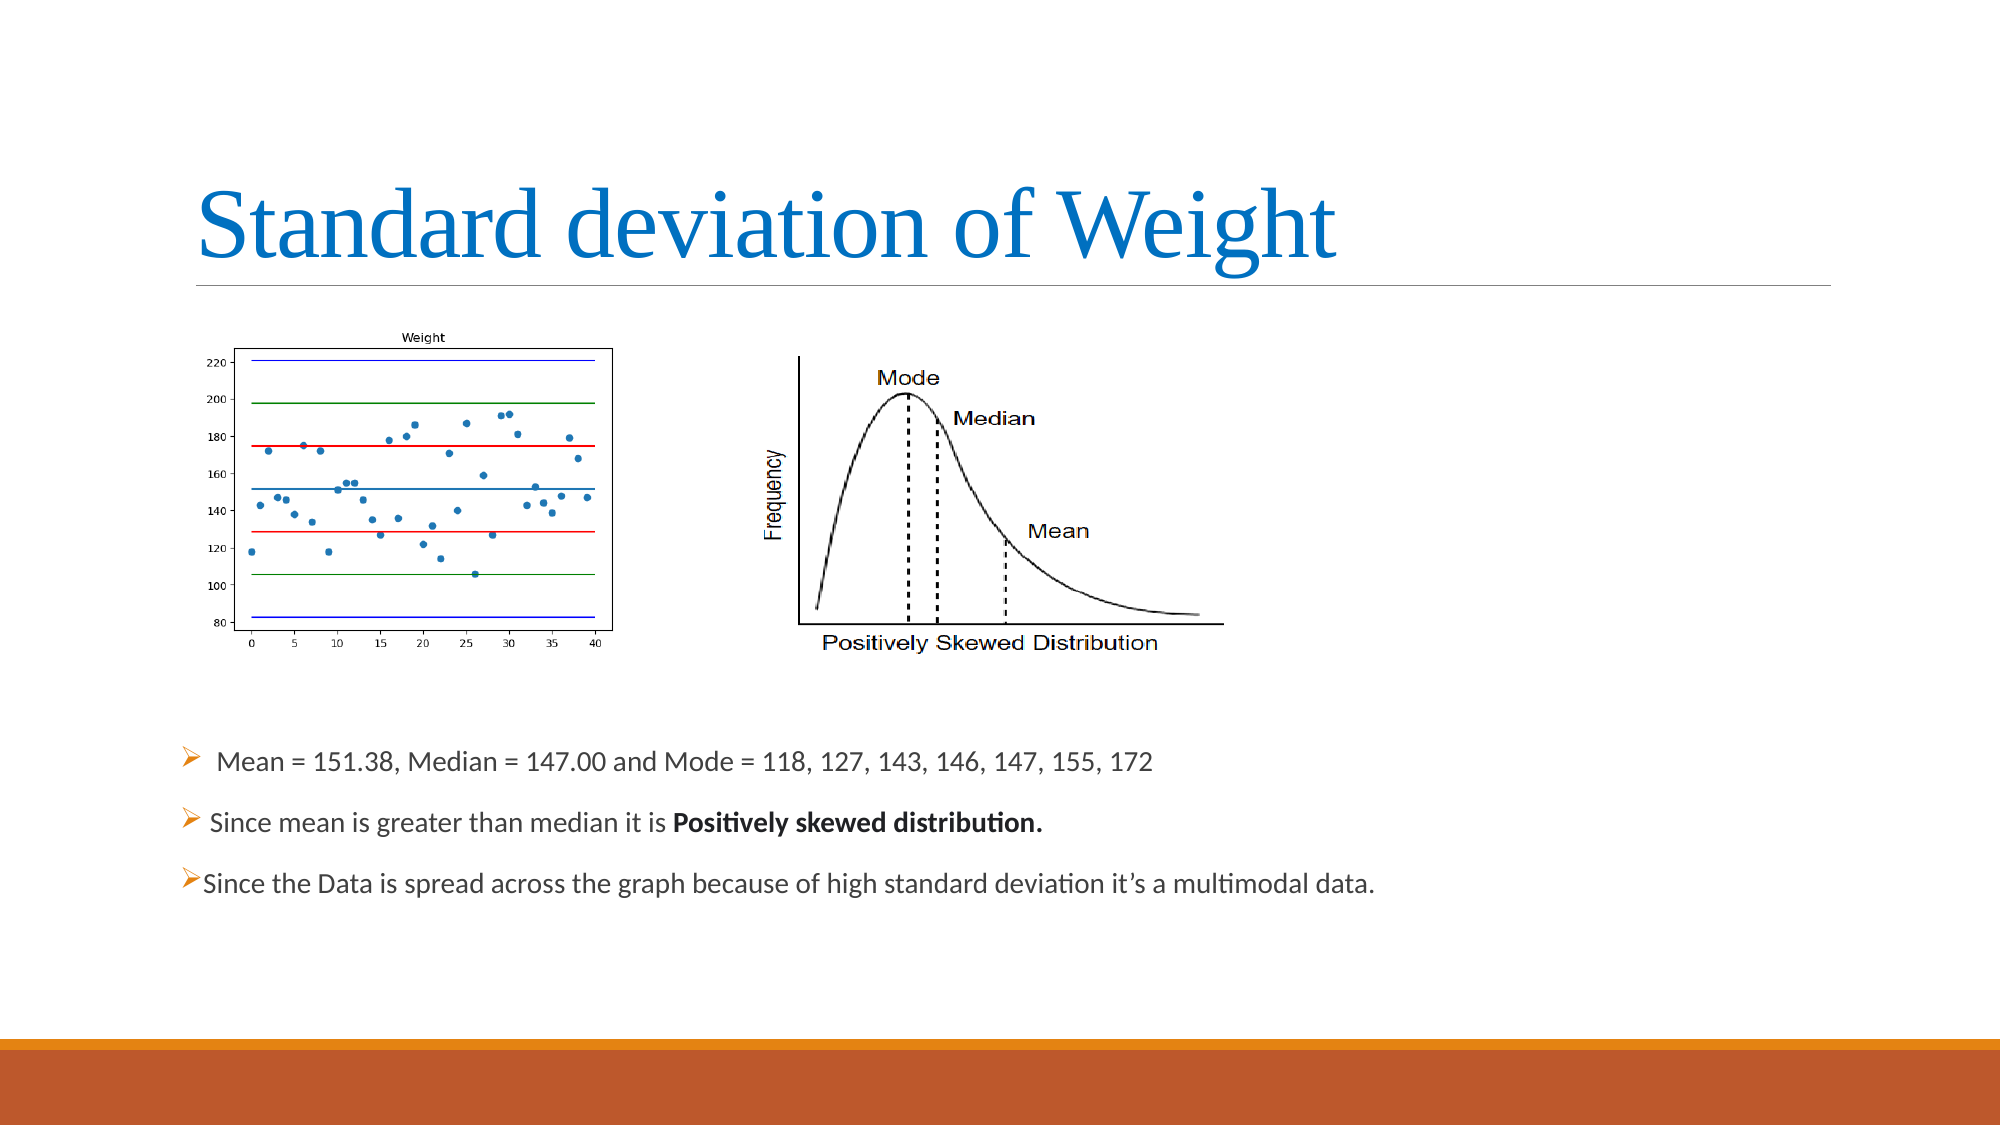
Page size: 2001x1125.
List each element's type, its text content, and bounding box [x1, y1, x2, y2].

picture [754, 356, 1246, 660]
list Mean = 151.38, Median = 147.00 and Mode = 118, 127, 143, 146, 147, 155, 172 Since mean is greater than median it is Positively skewed distribution. Since the Data is spread across the graph because of high standard deviation it’s a multimodal data. [180, 302, 1830, 963]
picture [196, 331, 637, 660]
title Standard deviation of Weight [180, 47, 1830, 285]
